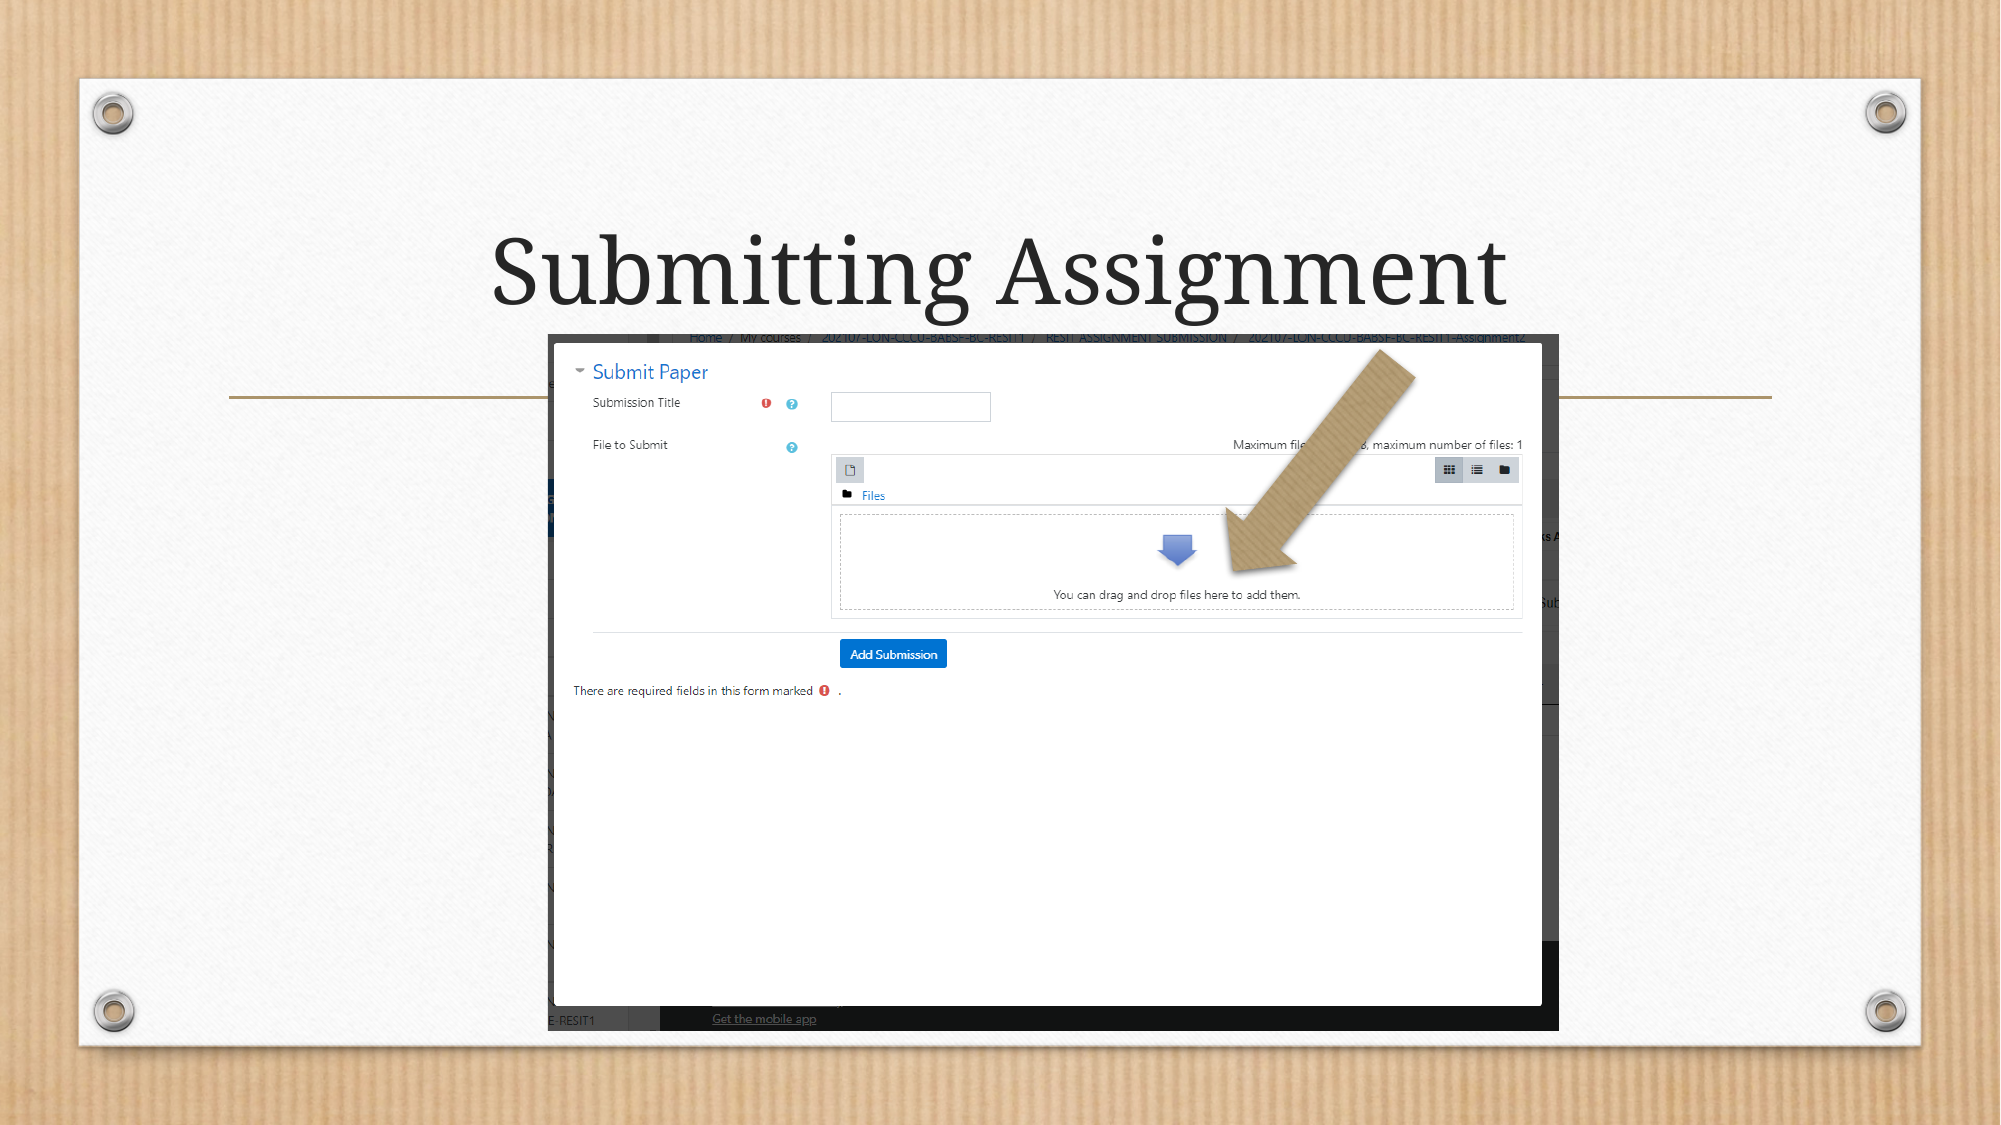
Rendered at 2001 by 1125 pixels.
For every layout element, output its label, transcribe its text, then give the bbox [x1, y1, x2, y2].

picture [0, 0, 2001, 1125]
title Submitting Assignment [212, 161, 1788, 375]
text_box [547, 334, 1560, 1031]
